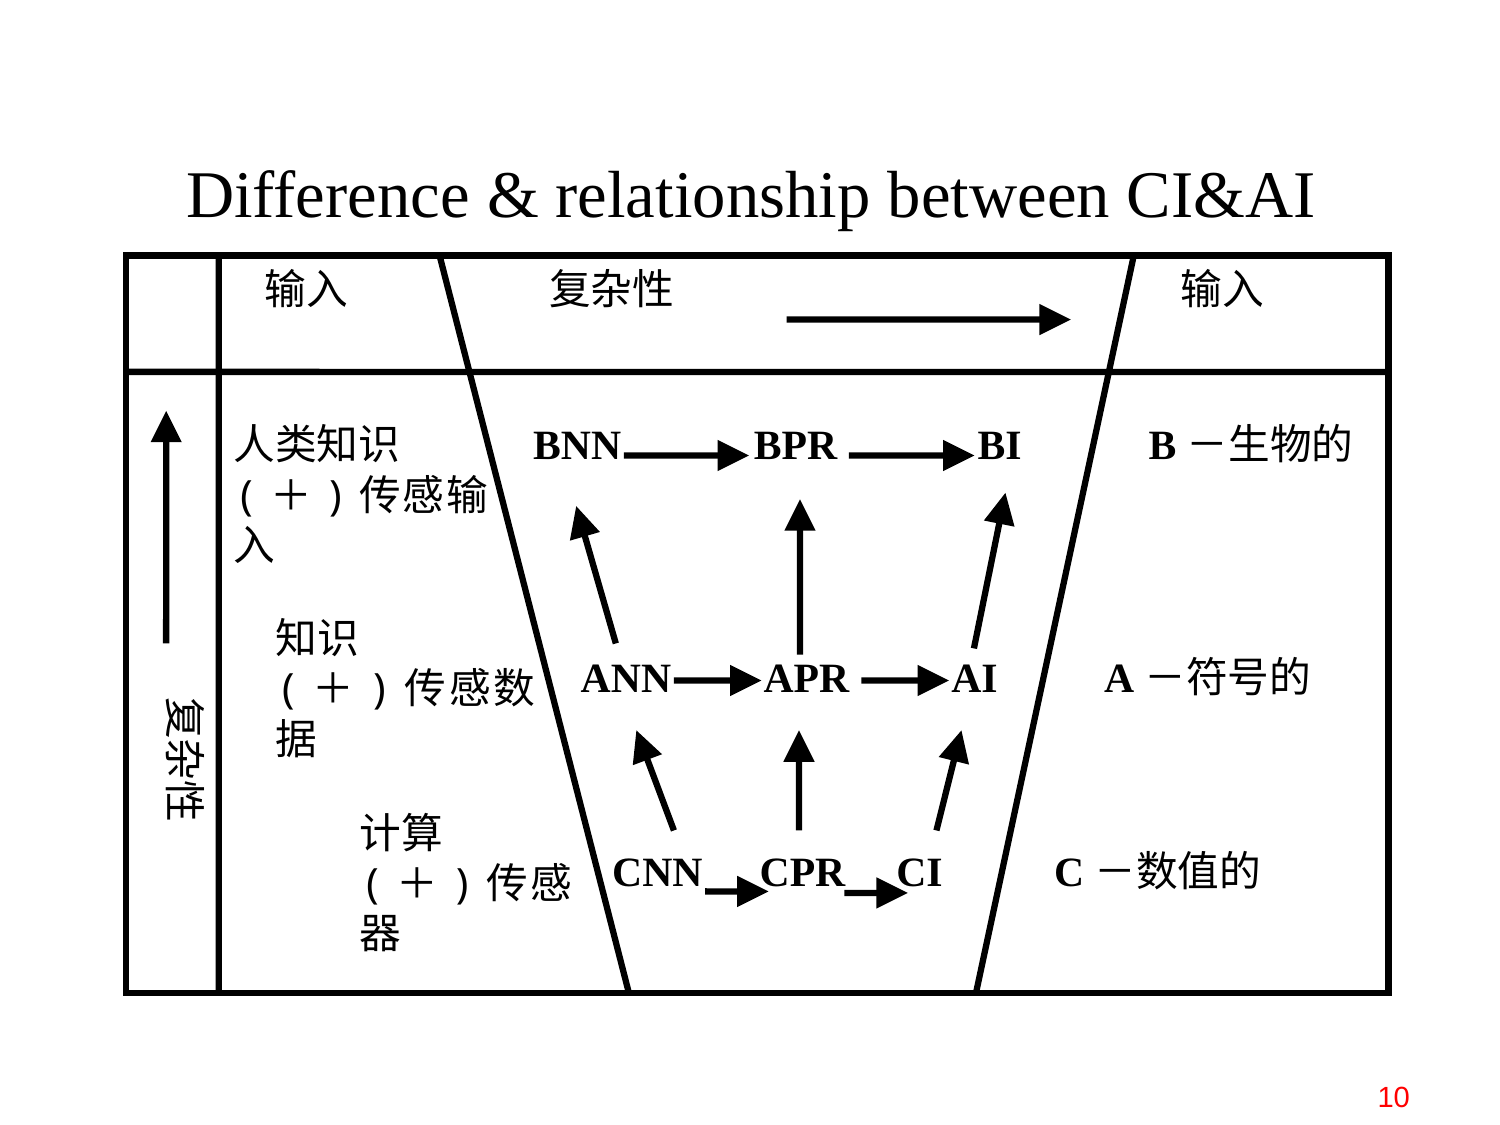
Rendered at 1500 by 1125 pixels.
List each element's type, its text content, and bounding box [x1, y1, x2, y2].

slide_number 10 [891, 1070, 1426, 1106]
title Difference & relationship between CI&AI [170, 125, 1460, 256]
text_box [123, 255, 1389, 993]
